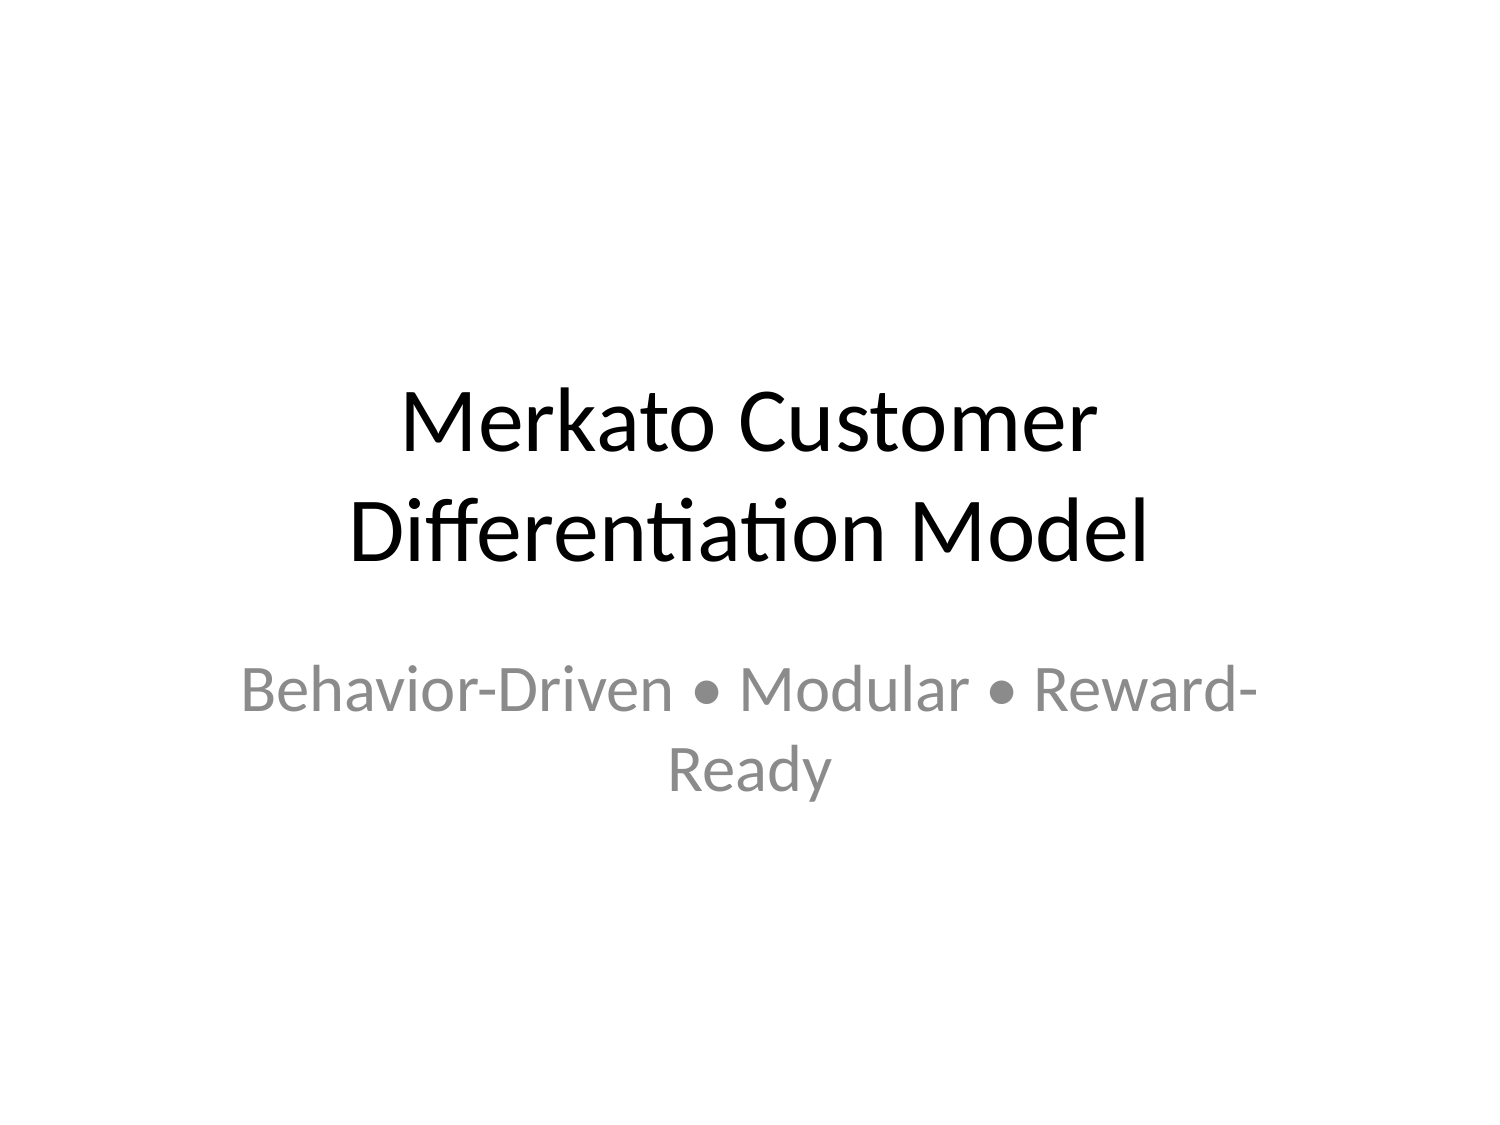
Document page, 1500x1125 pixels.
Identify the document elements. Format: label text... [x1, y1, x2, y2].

subtitle Behavior-Driven • Modular • Reward-Ready [225, 637, 1275, 925]
title Merkato Customer Differentiation Model [112, 349, 1388, 591]
